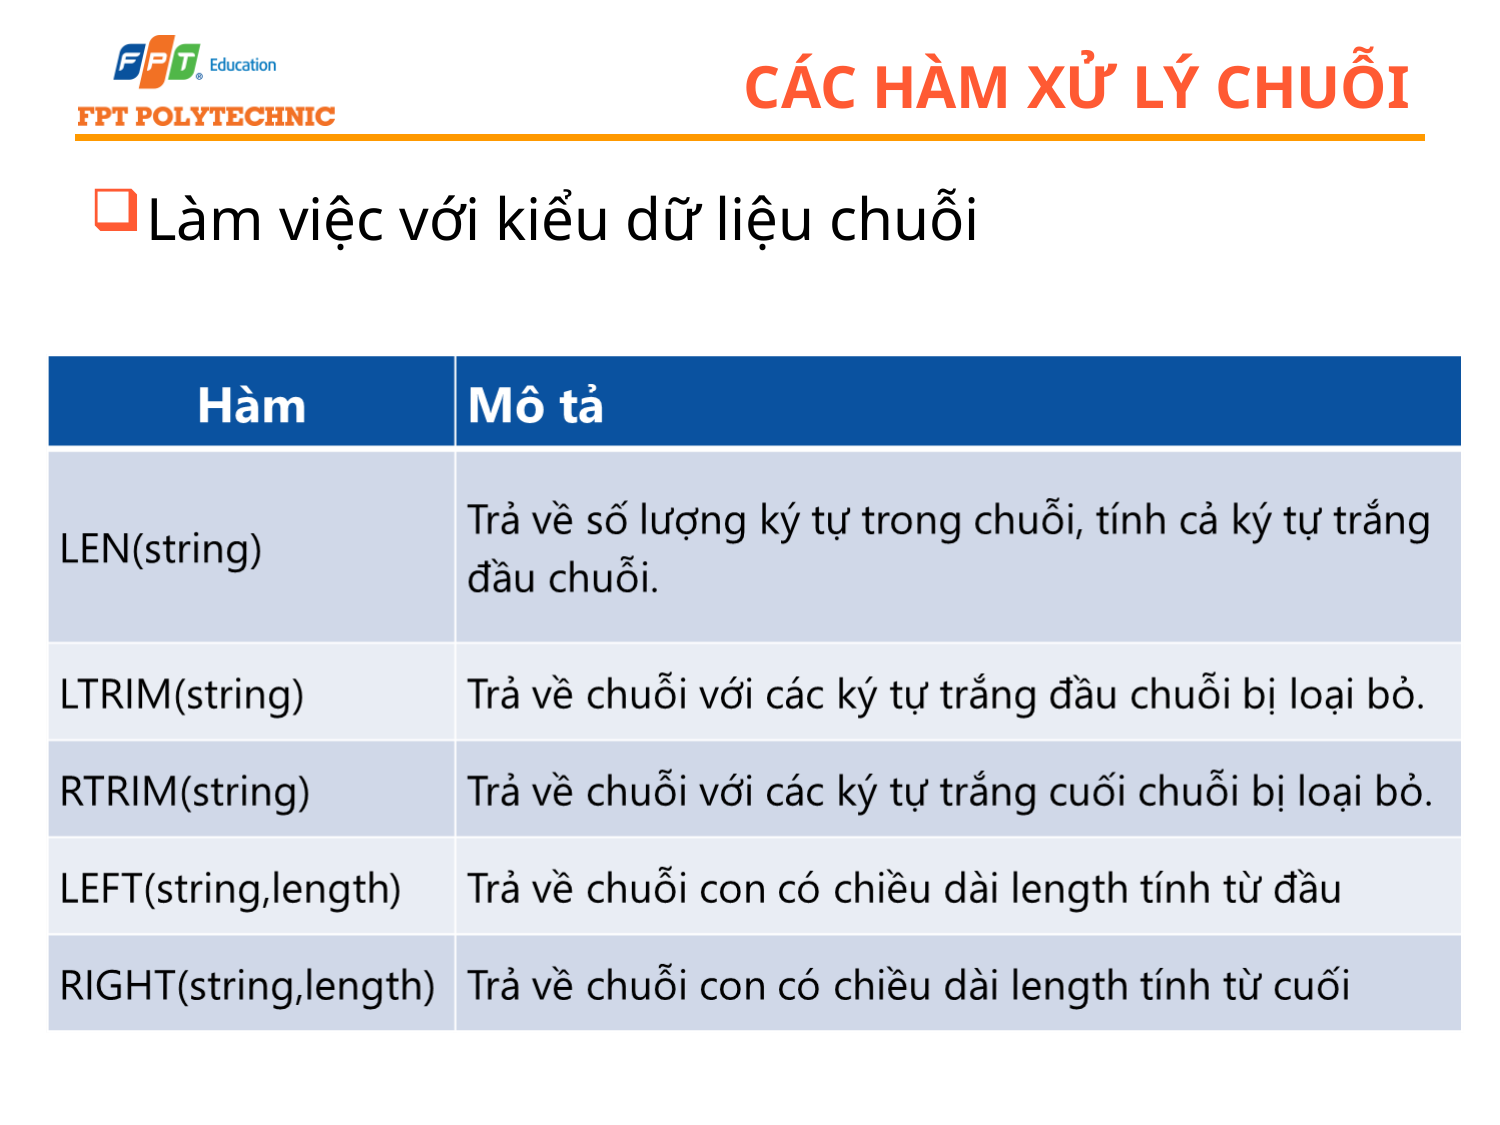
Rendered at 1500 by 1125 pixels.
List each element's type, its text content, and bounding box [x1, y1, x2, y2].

list Làm việc với kiểu dữ liệu chuỗi [75, 174, 1425, 351]
picture [33, 352, 1467, 1035]
title Các hàm xử lý chuỗi [337, 45, 1425, 125]
picture [78, 35, 338, 126]
